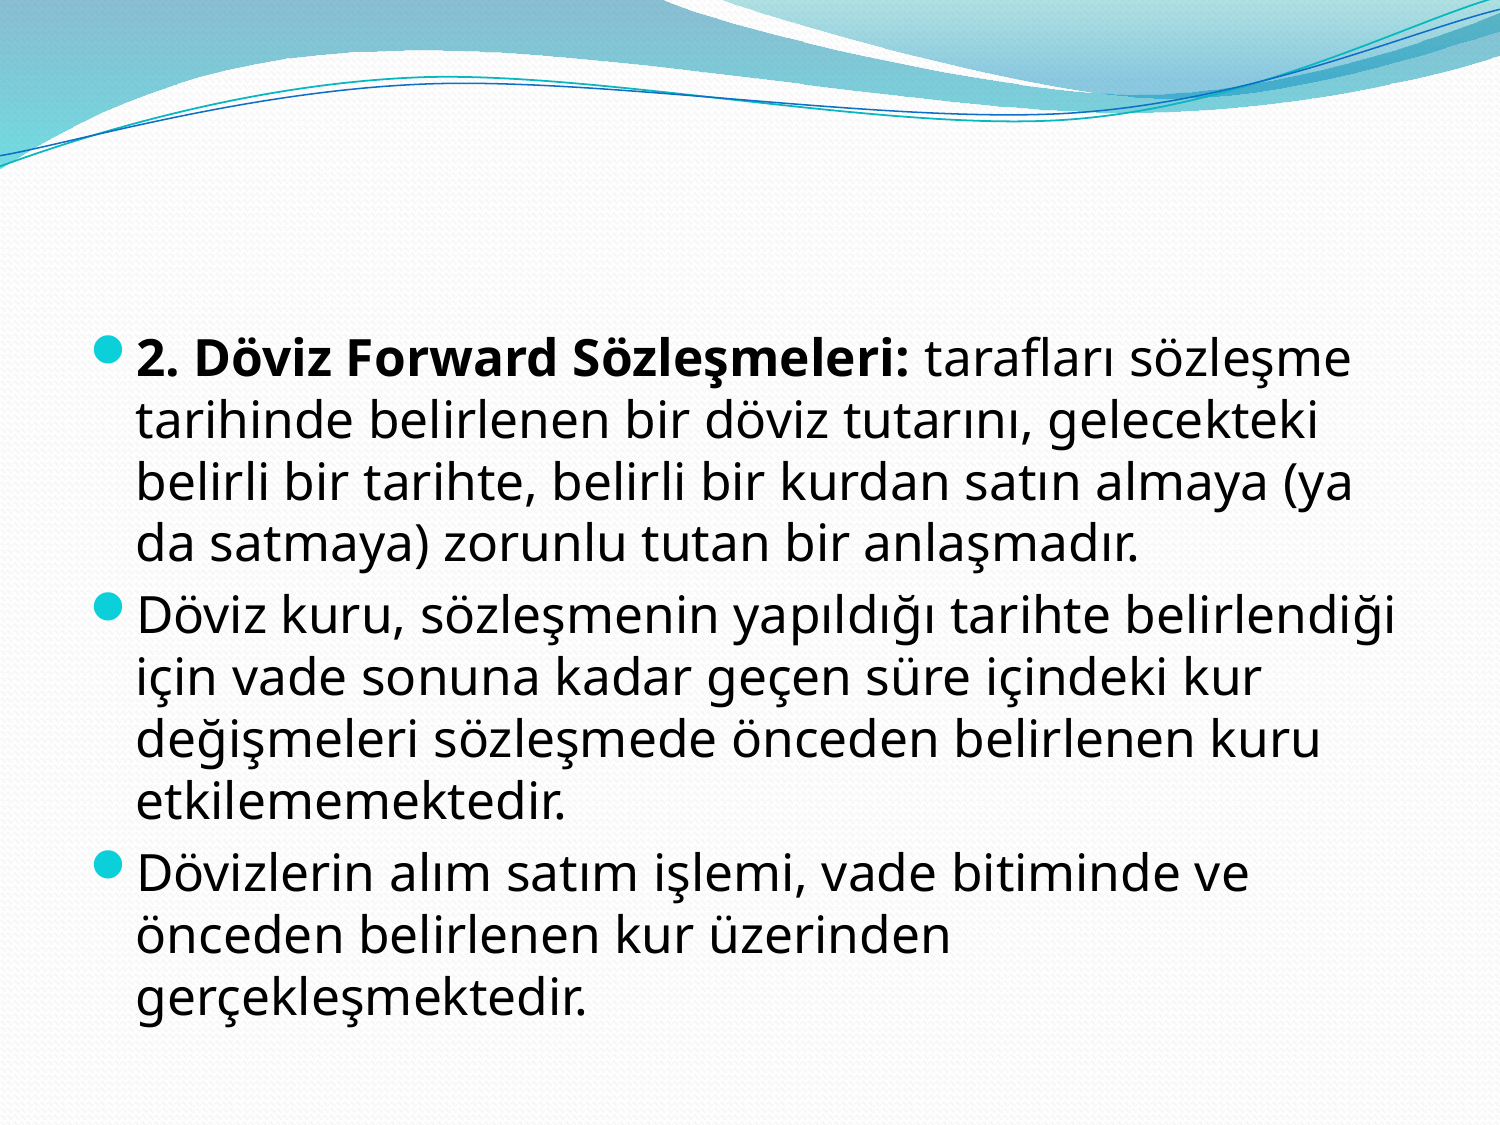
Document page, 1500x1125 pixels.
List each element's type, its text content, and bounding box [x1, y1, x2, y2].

list 2. Döviz Forward Sözleşmeleri: tarafları sözleşme tarihinde belirlenen bir döviz tutarını, gelecekteki belirli bir tarihte, belirli bir kurdan satın almaya (ya da satmaya) zorunlu tutan bir anlaşmadır. Döviz kuru, sözleşmenin yapıldığı tarihte belirlendiği için vade sonuna kadar geçen süre içindeki kur değişmeleri sözleşmede önceden belirlenen kuru etkilememektedir. Dövizlerin alım satım işlemi, vade bitiminde ve önceden belirlenen kur üzerinden gerçekleşmektedir. [75, 317, 1425, 1038]
